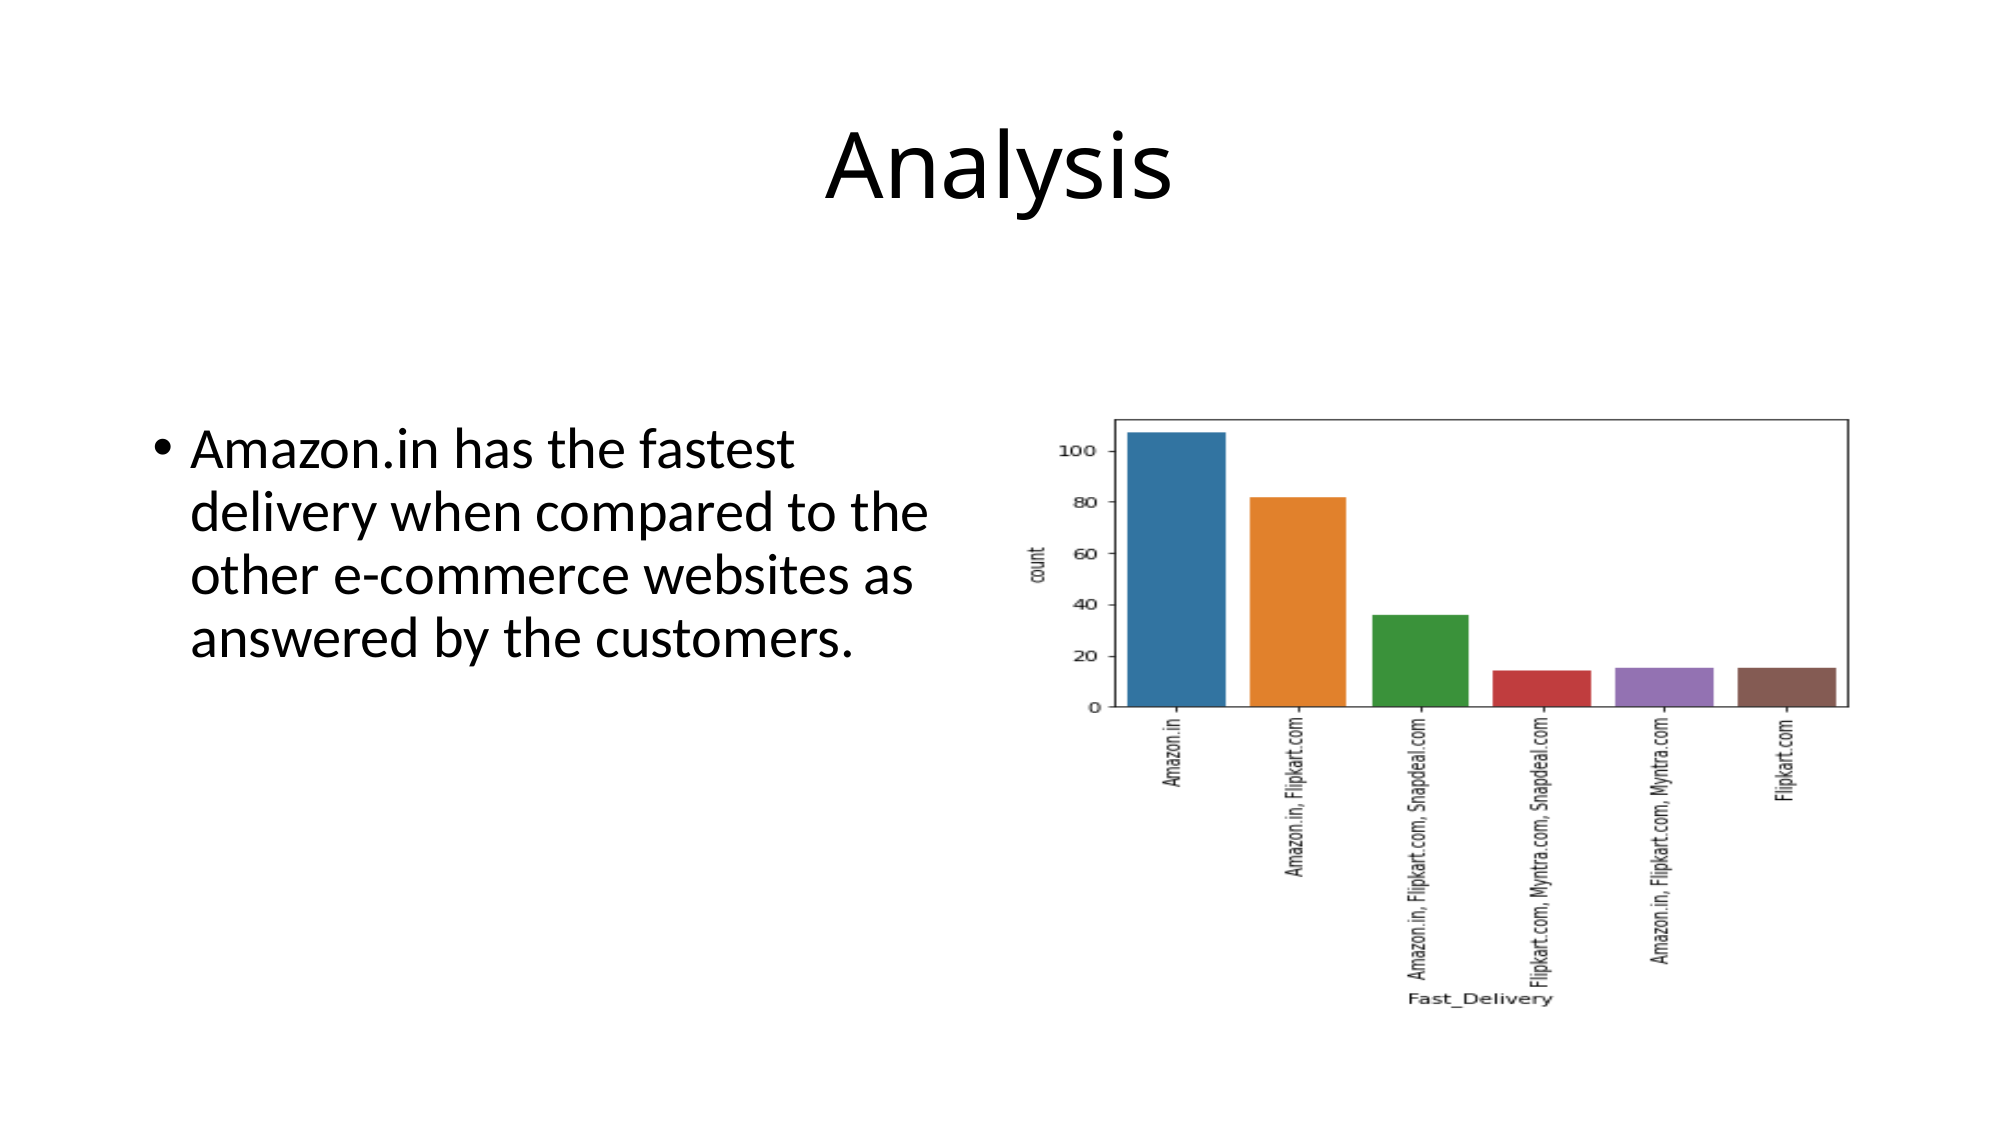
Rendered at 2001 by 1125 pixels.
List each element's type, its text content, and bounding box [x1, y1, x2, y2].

title Analysis [137, 59, 1863, 278]
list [1012, 410, 1863, 1016]
list Amazon.in has the fastest delivery when compared to the other e-commerce websites as answered by the customers. [137, 410, 984, 1016]
